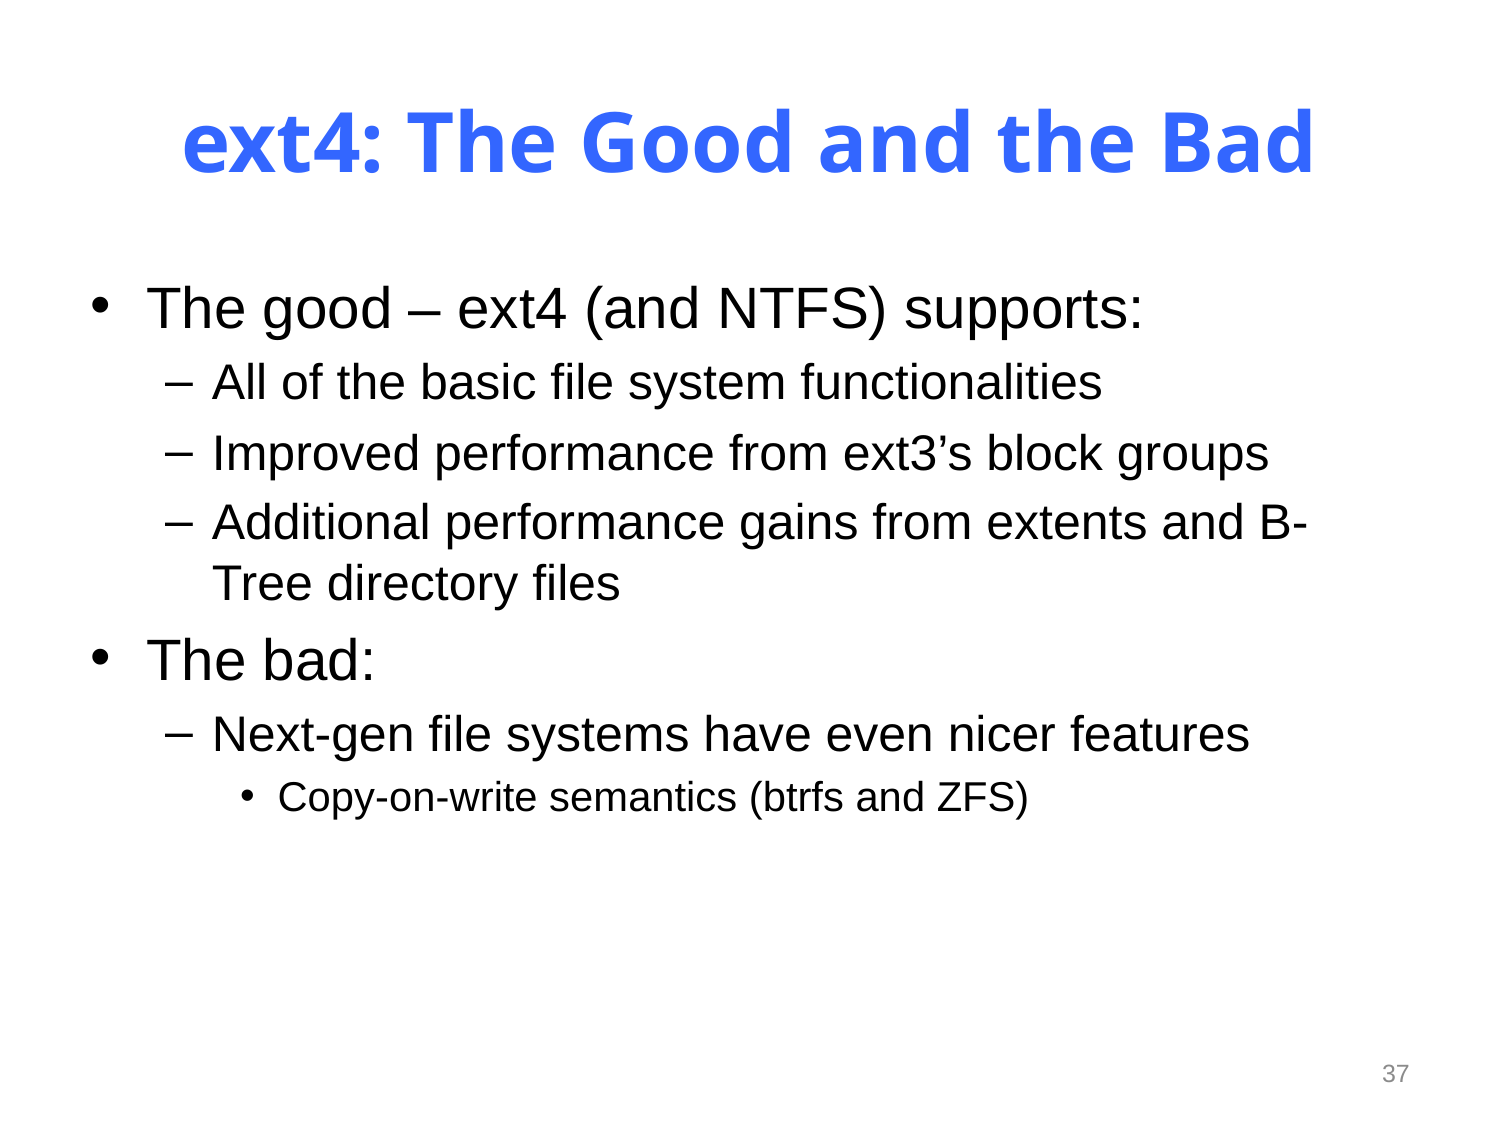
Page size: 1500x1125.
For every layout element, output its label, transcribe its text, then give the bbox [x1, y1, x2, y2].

slide_number 37 [1074, 1042, 1425, 1103]
title ext4: The Good and the Bad [75, 45, 1425, 233]
list The good – ext4 (and NTFS) supports: All of the basic file system functionalities Improved performance from ext3’s block groups Additional performance gains from extents and B-Tree directory files The bad: Next-gen file systems have even nicer features Copy-on-write semantics (btrfs and ZFS) [75, 262, 1425, 1005]
